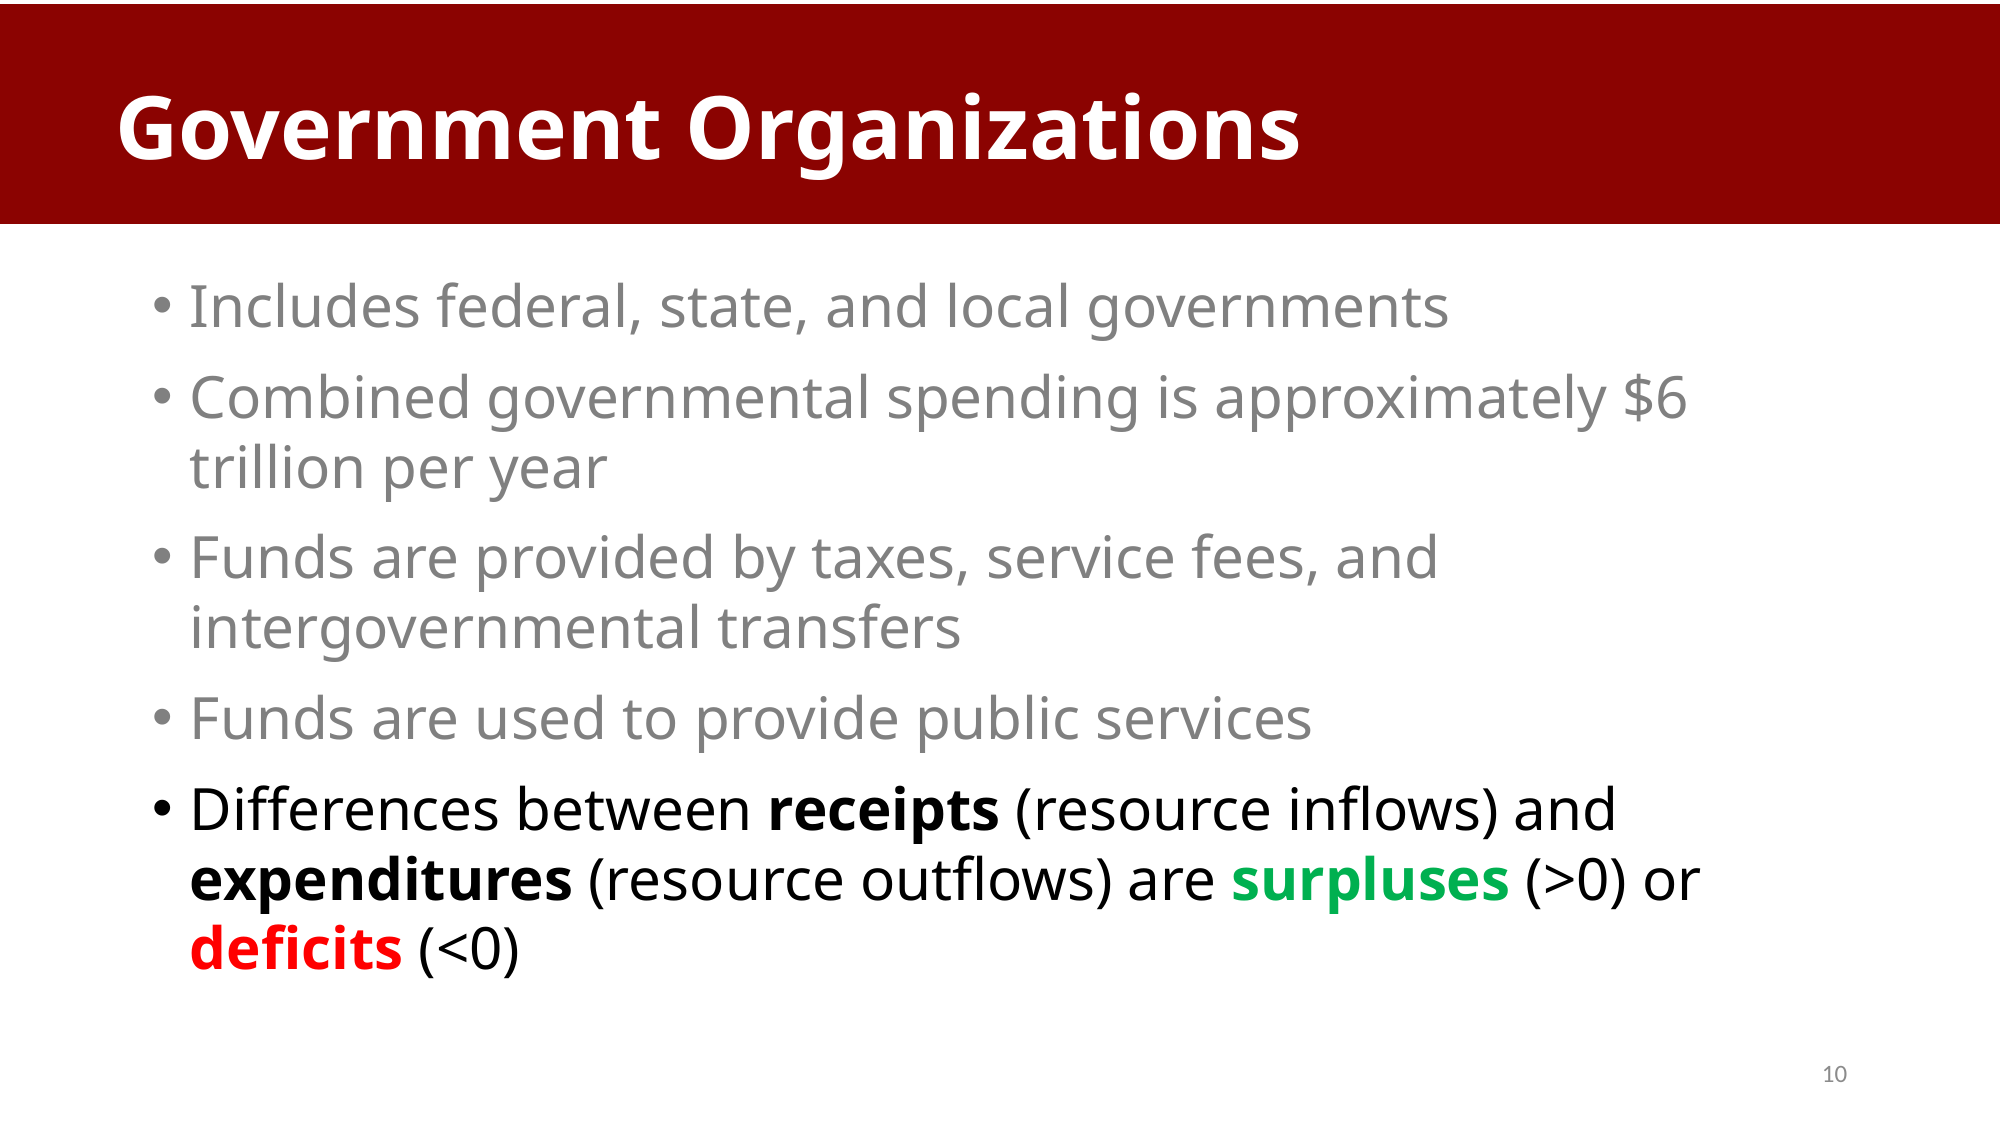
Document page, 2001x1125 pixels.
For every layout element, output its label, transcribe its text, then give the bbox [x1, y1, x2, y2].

title Government Organizations [100, 22, 1826, 240]
text_box [0, 4, 2000, 224]
list Includes federal, state, and local governments Combined governmental spending is approximately $6 trillion per year Funds are provided by taxes, service fees, and intergovernmental transfers Funds are used to provide public services Differences between receipts (resource inflows) and expenditures (resource outflows) are surpluses (>0) or deficits (<0) [137, 261, 1863, 1027]
slide_number 10 [1412, 1042, 1863, 1103]
